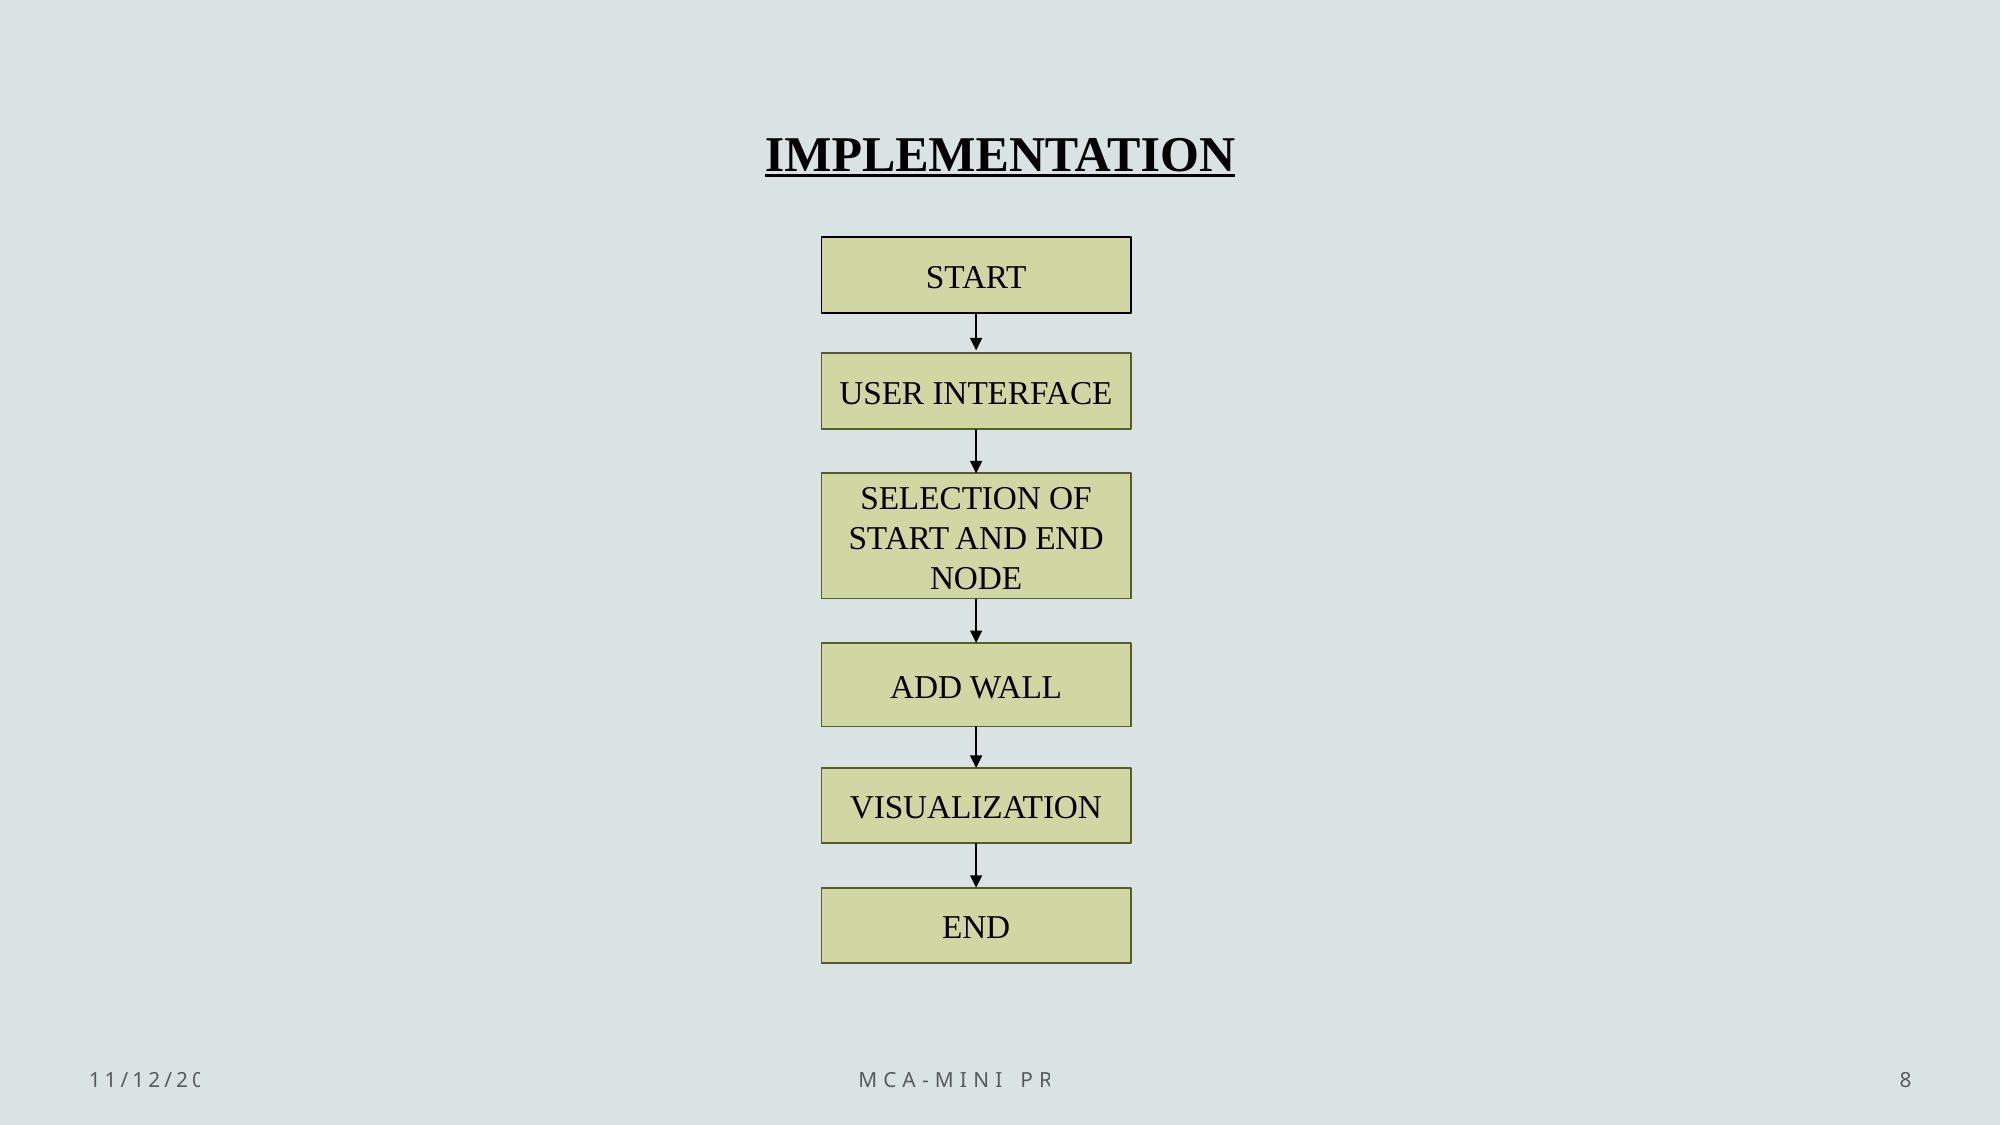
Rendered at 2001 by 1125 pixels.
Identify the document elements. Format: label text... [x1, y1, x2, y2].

text_box USER INTERFACE [821, 352, 1132, 430]
footer MCA-Mini Project [451, 1042, 1549, 1119]
slide_number 8 [1637, 1042, 1927, 1119]
text_box END [821, 887, 1132, 964]
text_box SELECTION OF START AND END NODE [821, 472, 1132, 599]
text_box START [821, 236, 1132, 314]
text_box VISUALIZATION [821, 767, 1132, 844]
title IMPLEMENTATION [162, 6, 1838, 189]
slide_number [73, 1042, 363, 1119]
text_box ADD WALL [821, 642, 1132, 727]
